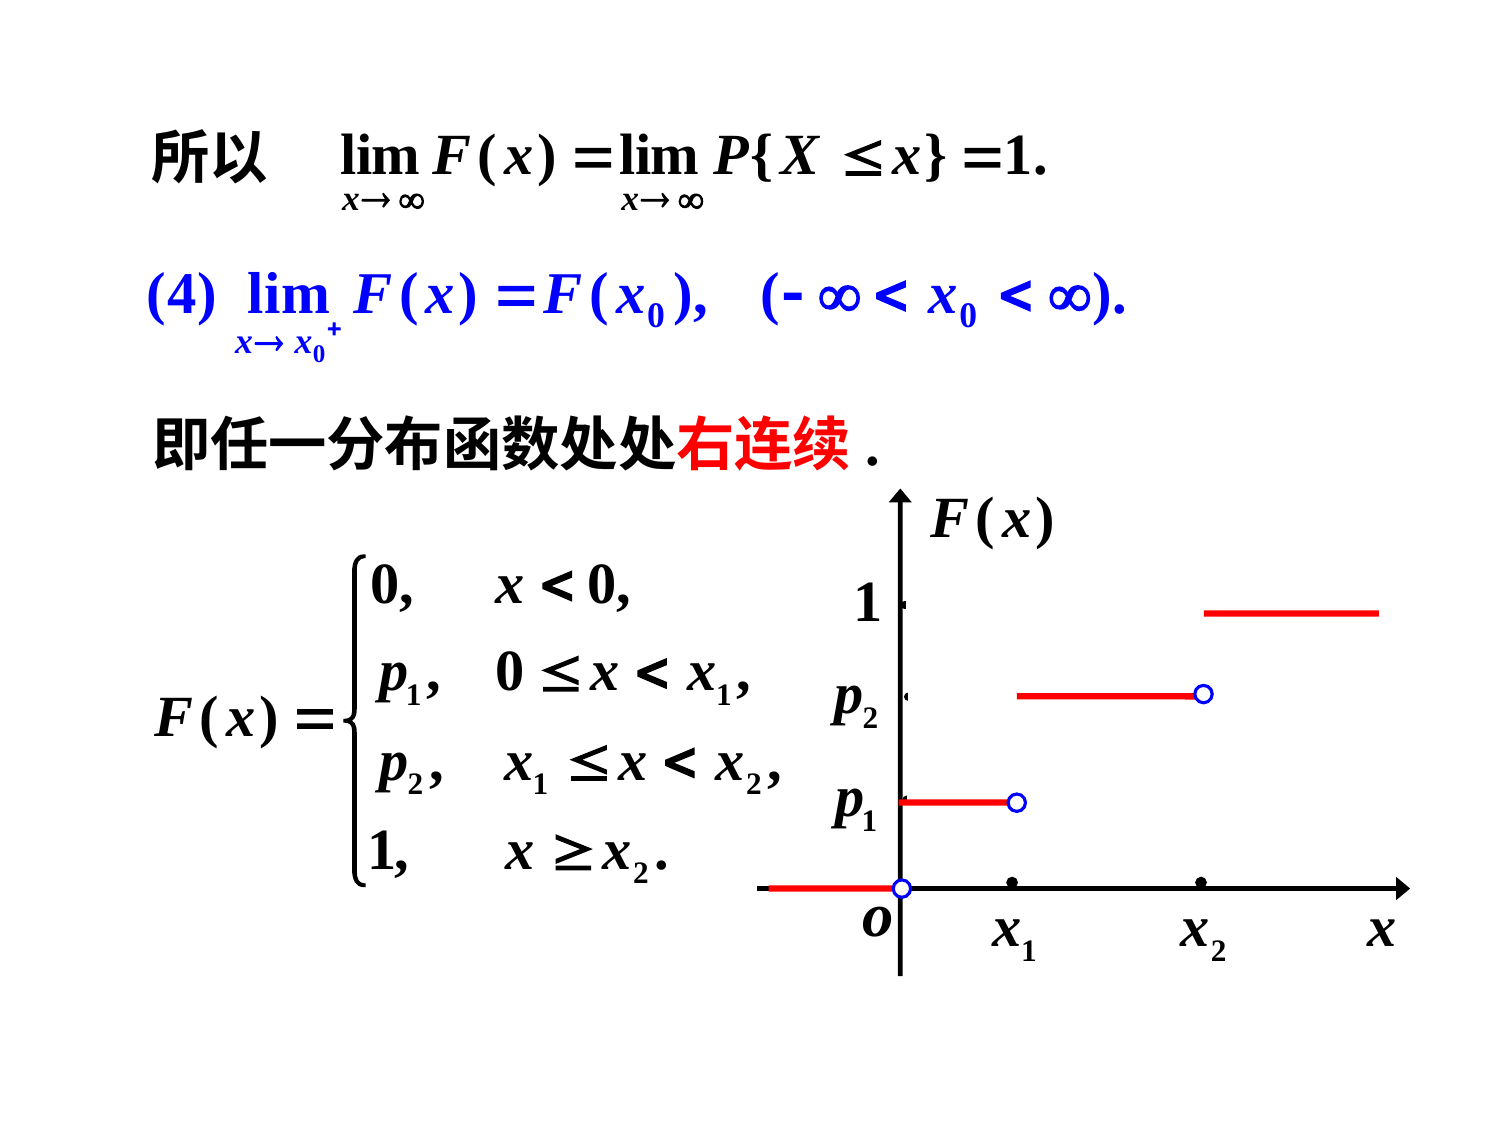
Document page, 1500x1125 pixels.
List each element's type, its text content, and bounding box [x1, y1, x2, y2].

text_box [756, 488, 1411, 977]
text_box 即任一分布函数处处右连续. [137, 399, 889, 485]
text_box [149, 550, 756, 891]
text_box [144, 262, 1127, 367]
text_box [135, 112, 1049, 217]
